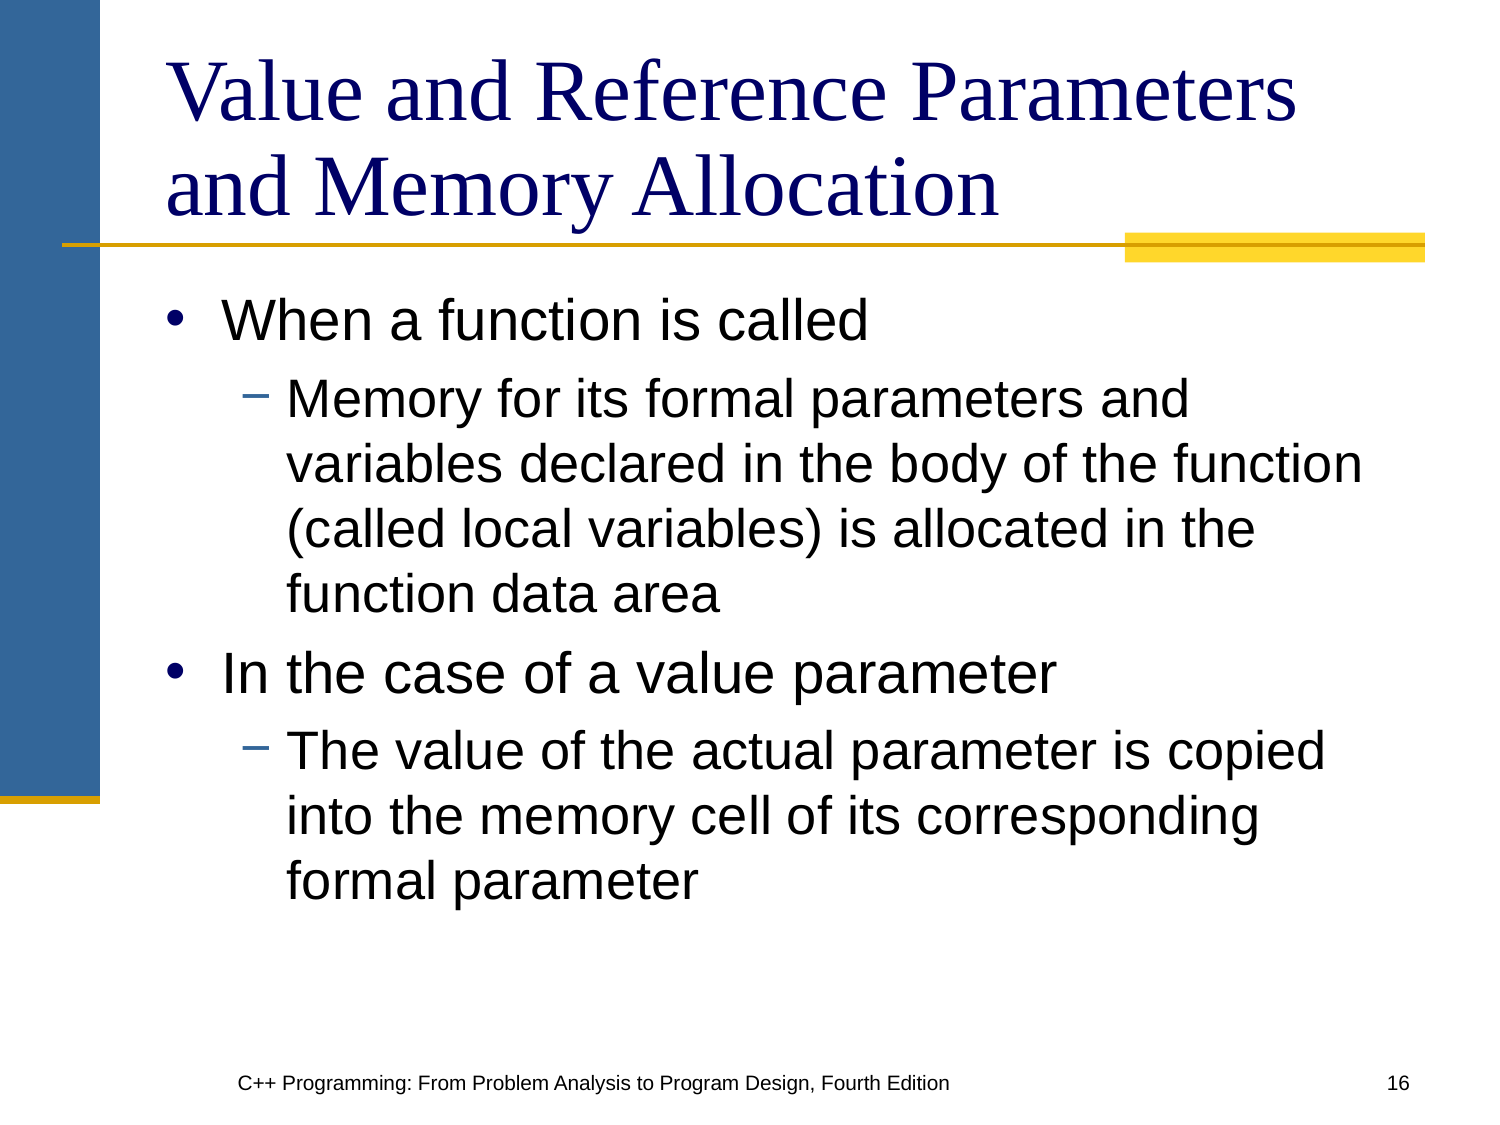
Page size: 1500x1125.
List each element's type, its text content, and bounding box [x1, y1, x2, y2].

title Value and Reference Parameters and Memory Allocation [150, 45, 1425, 234]
list When a function is called Memory for its formal parameters and variables declared in the body of the function (called local variables) is allocated in the function data area In the case of a value parameter The value of the actual parameter is copied into the memory cell of its corresponding formal parameter [150, 275, 1425, 1006]
text_box C++ Programming: From Problem Analysis to Program Design, Fourth Edition [149, 1062, 1038, 1100]
text_box ‹#› [1112, 1062, 1425, 1100]
